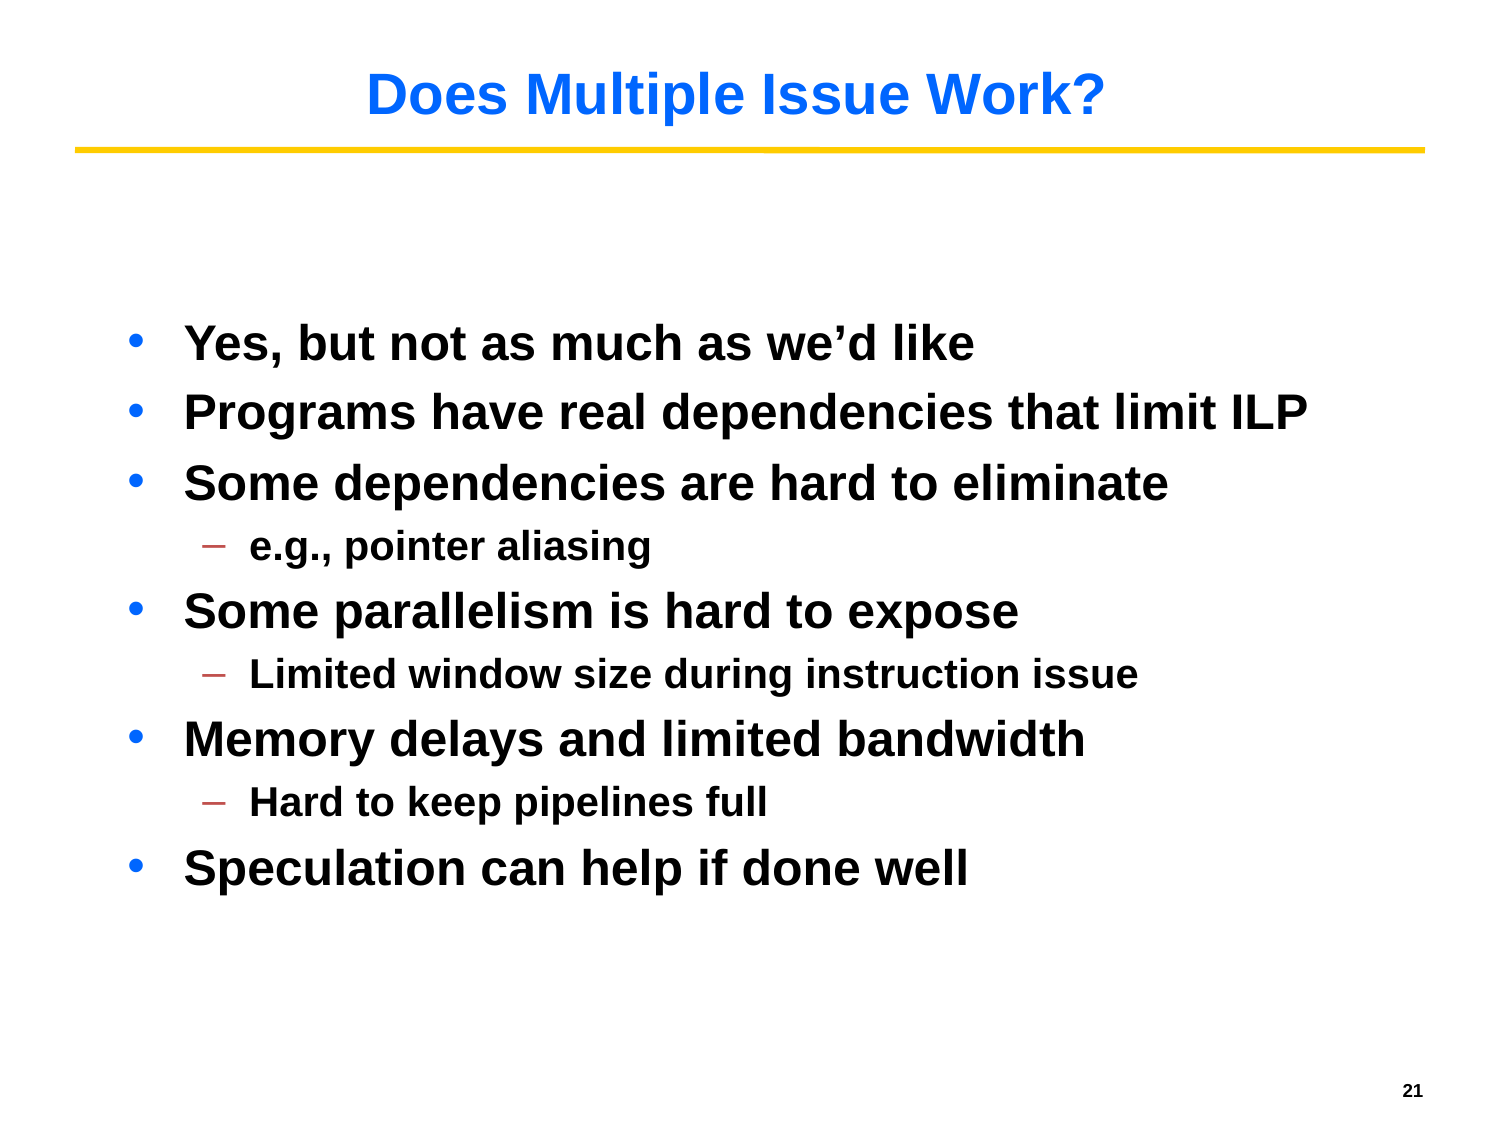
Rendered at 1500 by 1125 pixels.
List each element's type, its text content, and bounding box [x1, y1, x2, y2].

list Yes, but not as much as we’d like Programs have real dependencies that limit ILP Some dependencies are hard to eliminate e.g., pointer aliasing Some parallelism is hard to expose Limited window size during instruction issue Memory delays and limited bandwidth Hard to keep pipelines full Speculation can help if done well [112, 302, 1469, 1024]
title Does Multiple Issue Work? [24, 45, 1450, 138]
slide_number 21 [1387, 1062, 1463, 1118]
